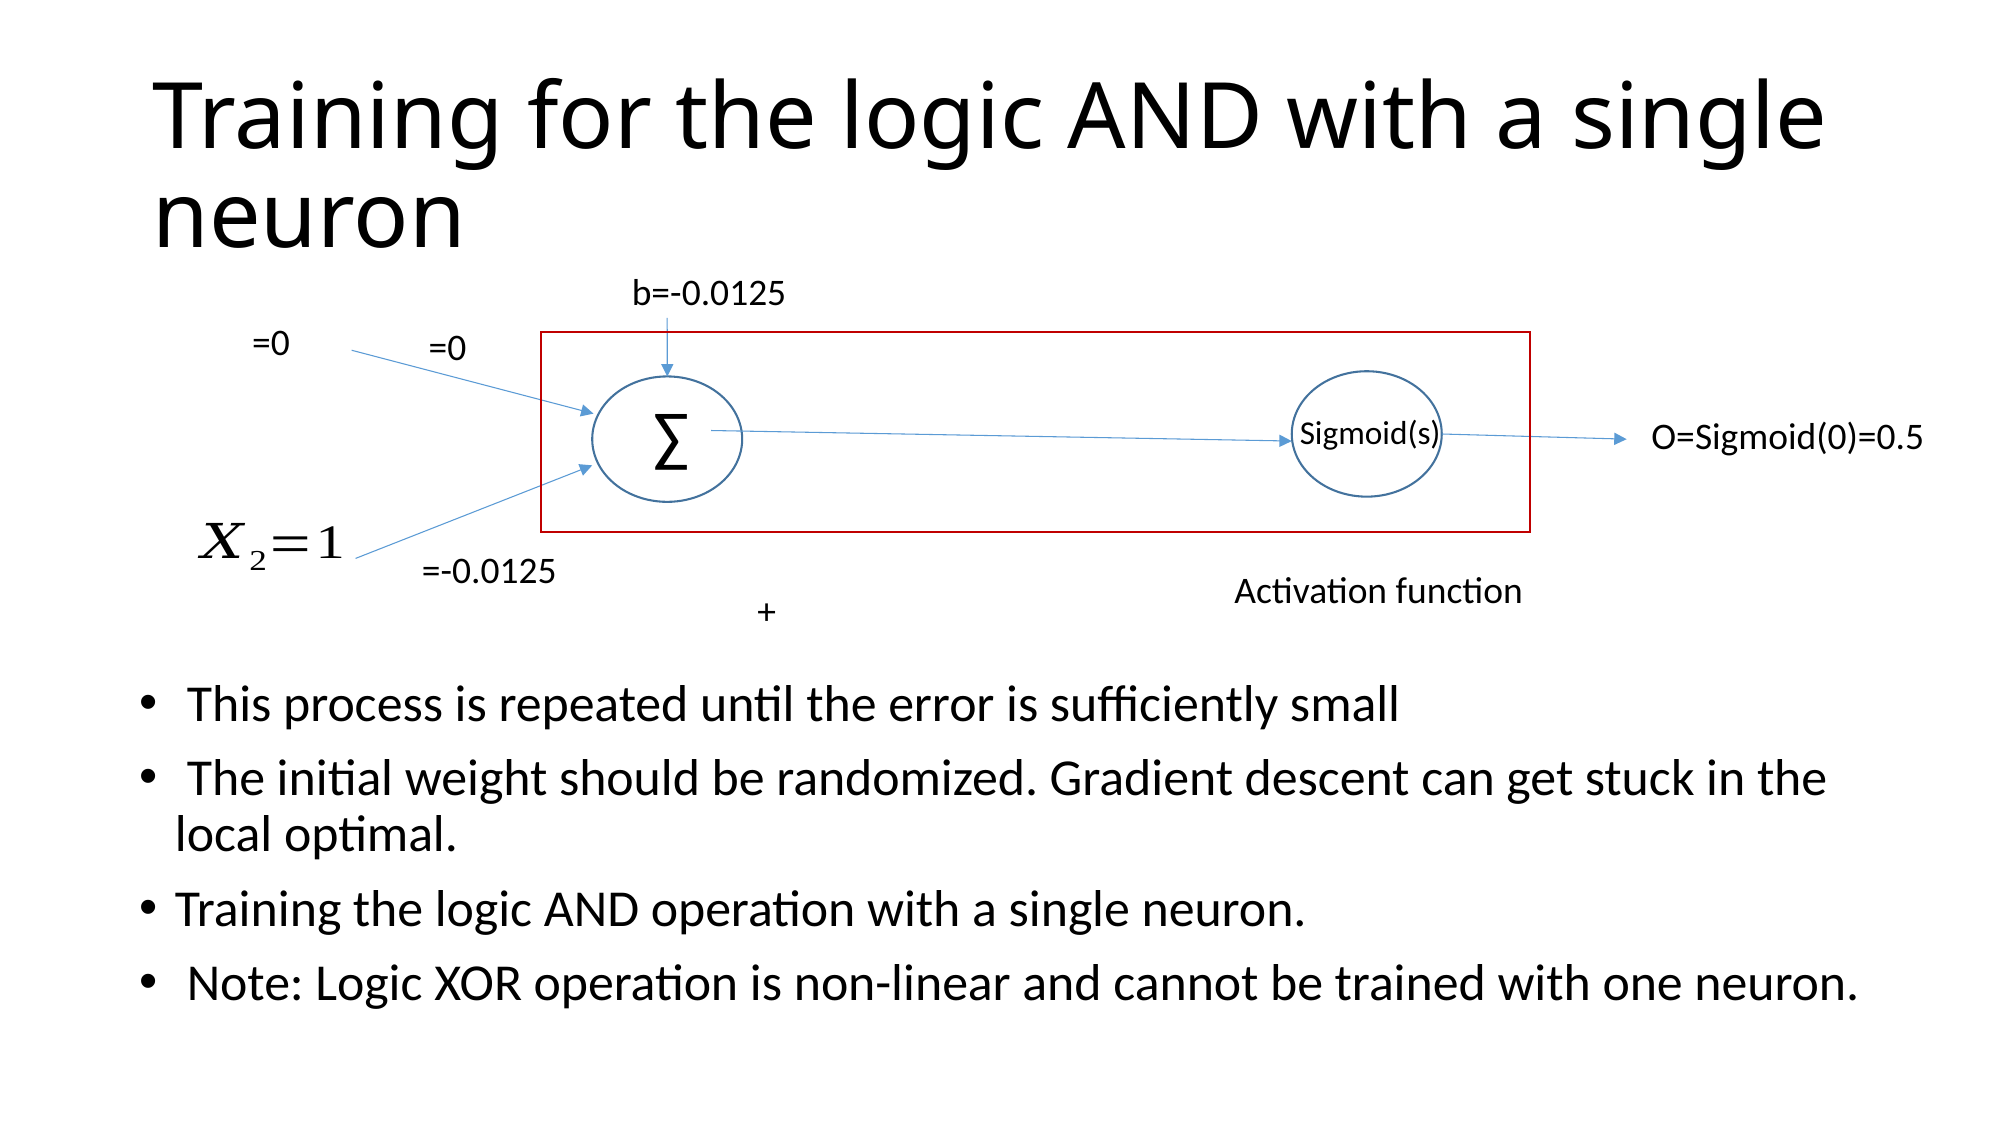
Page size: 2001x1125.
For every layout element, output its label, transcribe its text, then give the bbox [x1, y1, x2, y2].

text_box O=Sigmoid(0)=0.5 [1636, 404, 1940, 465]
list This process is repeated until the error is sufficiently small The initial weight should be randomized. Gradient descent can get stuck in the local optimal. Training the logic AND operation with a single neuron. Note: Logic XOR operation is non-linear and cannot be trained with one neuron. [124, 669, 1887, 1037]
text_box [355, 465, 593, 559]
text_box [711, 430, 1292, 442]
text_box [351, 350, 594, 414]
text_box [540, 331, 1531, 533]
text_box Sigmoid(s) [1284, 403, 1456, 459]
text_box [1441, 433, 1627, 440]
text_box Activation function [1219, 558, 1538, 619]
title Training for the logic AND with a single neuron [137, 59, 1863, 278]
text_box b=-0.0125 [617, 260, 851, 321]
